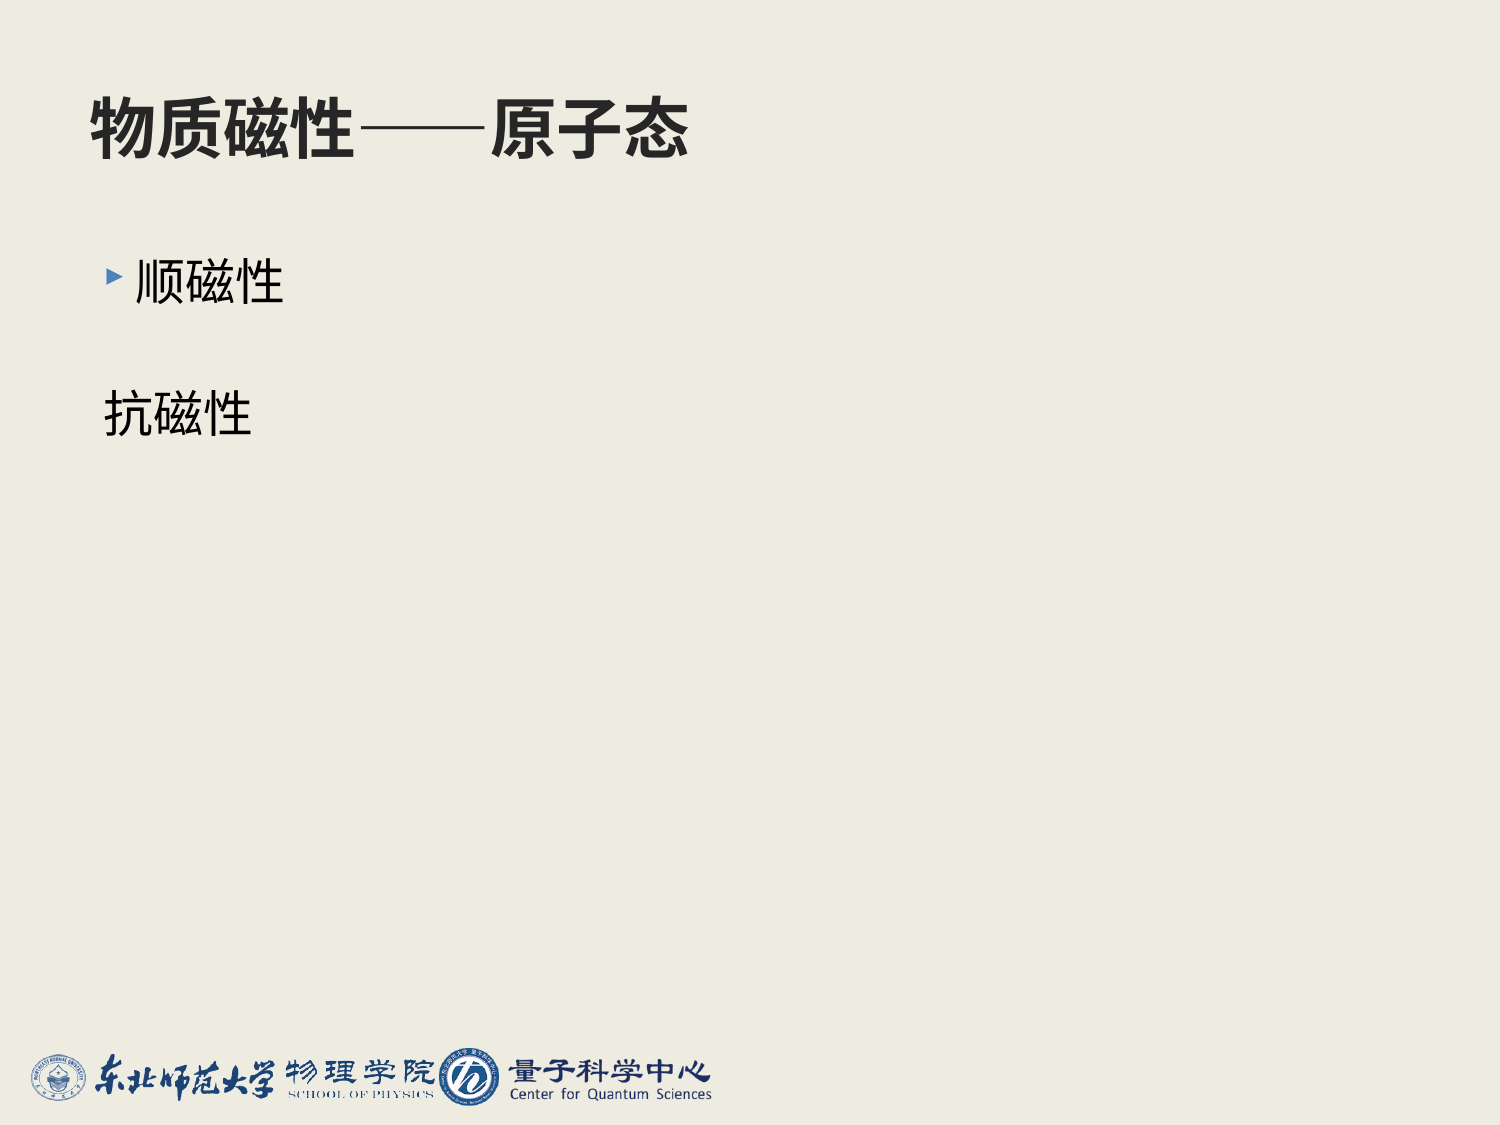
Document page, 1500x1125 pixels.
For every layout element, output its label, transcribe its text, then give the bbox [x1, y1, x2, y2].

picture [20, 1046, 719, 1108]
title 物质磁性——原子态 [75, 45, 1425, 209]
